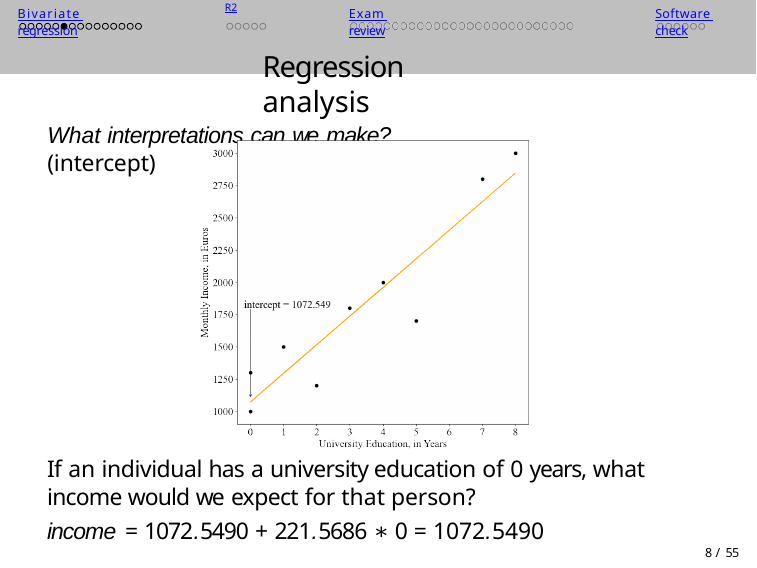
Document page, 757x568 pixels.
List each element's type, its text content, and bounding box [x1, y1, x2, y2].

picture [350, 22, 573, 30]
picture [190, 95, 566, 471]
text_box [0, 0, 757, 75]
text_box If an individual has a university education of 0 years, what income would we expect for that person? income = 1072.5490 + 221.5686 ∗ 0 = 1072.5490 [45, 452, 678, 545]
text_box Regression analysis What interpretations can we make? (intercept) [45, 83, 501, 176]
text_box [226, 22, 267, 30]
slide_number 8 / 55 [698, 548, 745, 568]
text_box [656, 22, 706, 30]
